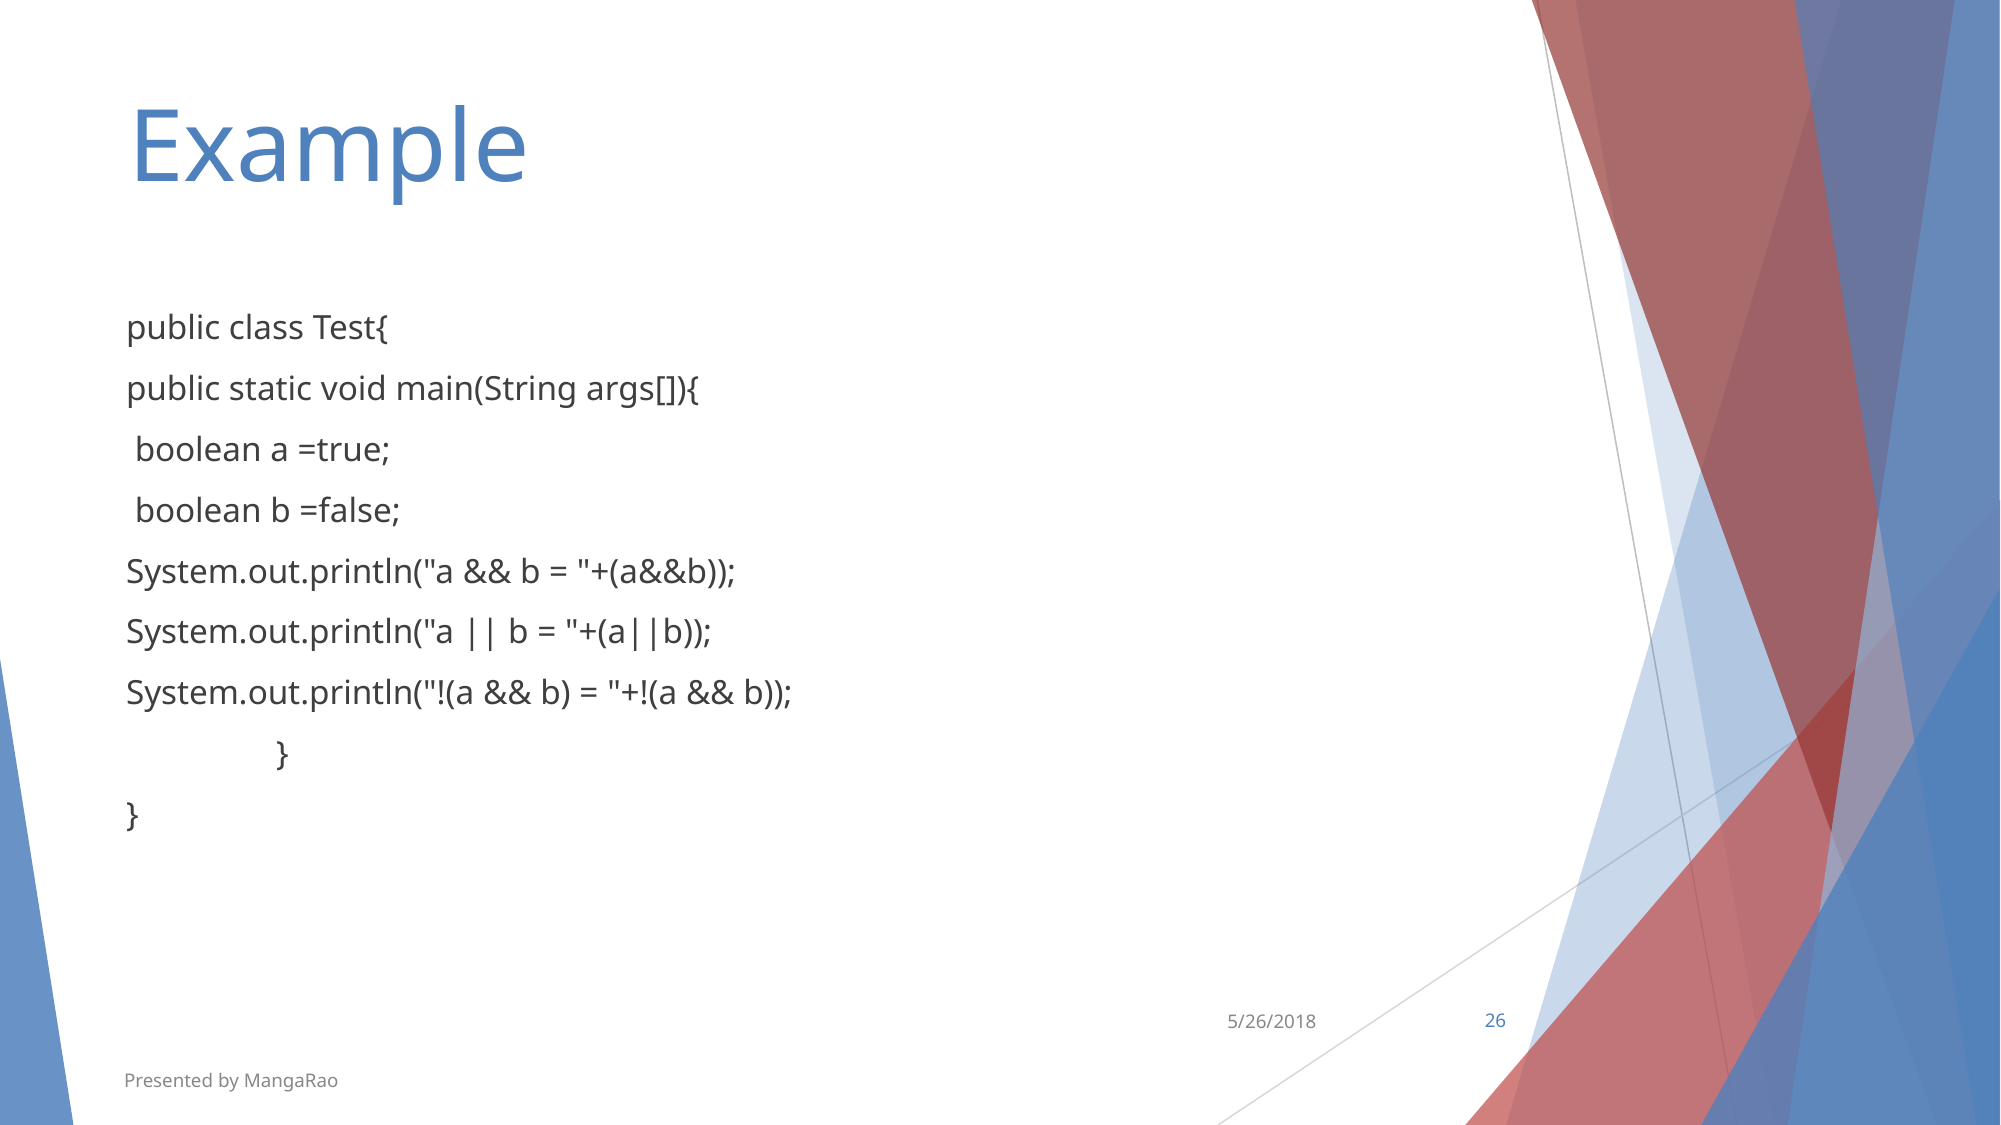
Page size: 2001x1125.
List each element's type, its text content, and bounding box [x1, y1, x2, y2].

list public class Test{ public static void main(String args[]){ boolean a =true; boolean b =false; System.out.println("a && b = "+(a&&b)); System.out.println("a || b = "+(a||b)); System.out.println("!(a && b) = "+!(a && b)); } } [111, 238, 1654, 1051]
slide_number ‹#› [1409, 991, 1522, 1051]
title Example [113, 73, 1656, 284]
footer Presented by MangaRao [109, 1050, 1143, 1111]
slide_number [1181, 991, 1332, 1051]
